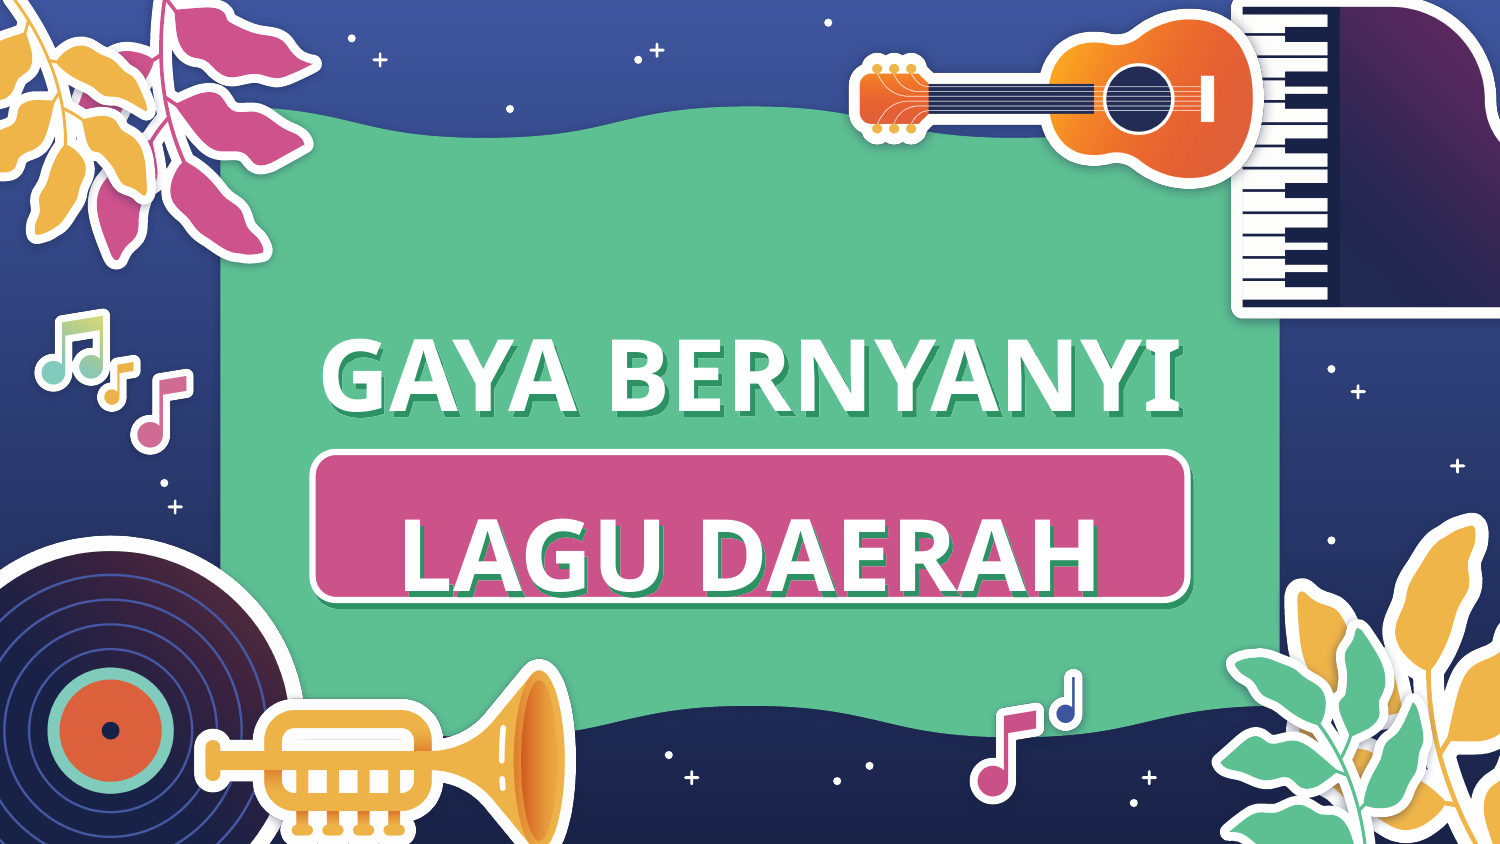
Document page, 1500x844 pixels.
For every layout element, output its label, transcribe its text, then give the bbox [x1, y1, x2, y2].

picture [833, 0, 1500, 333]
picture [969, 663, 1096, 808]
picture [28, 305, 194, 456]
title GAYA BERNYANYI LAGU DAERAH [226, 217, 1274, 627]
picture [0, 513, 595, 844]
